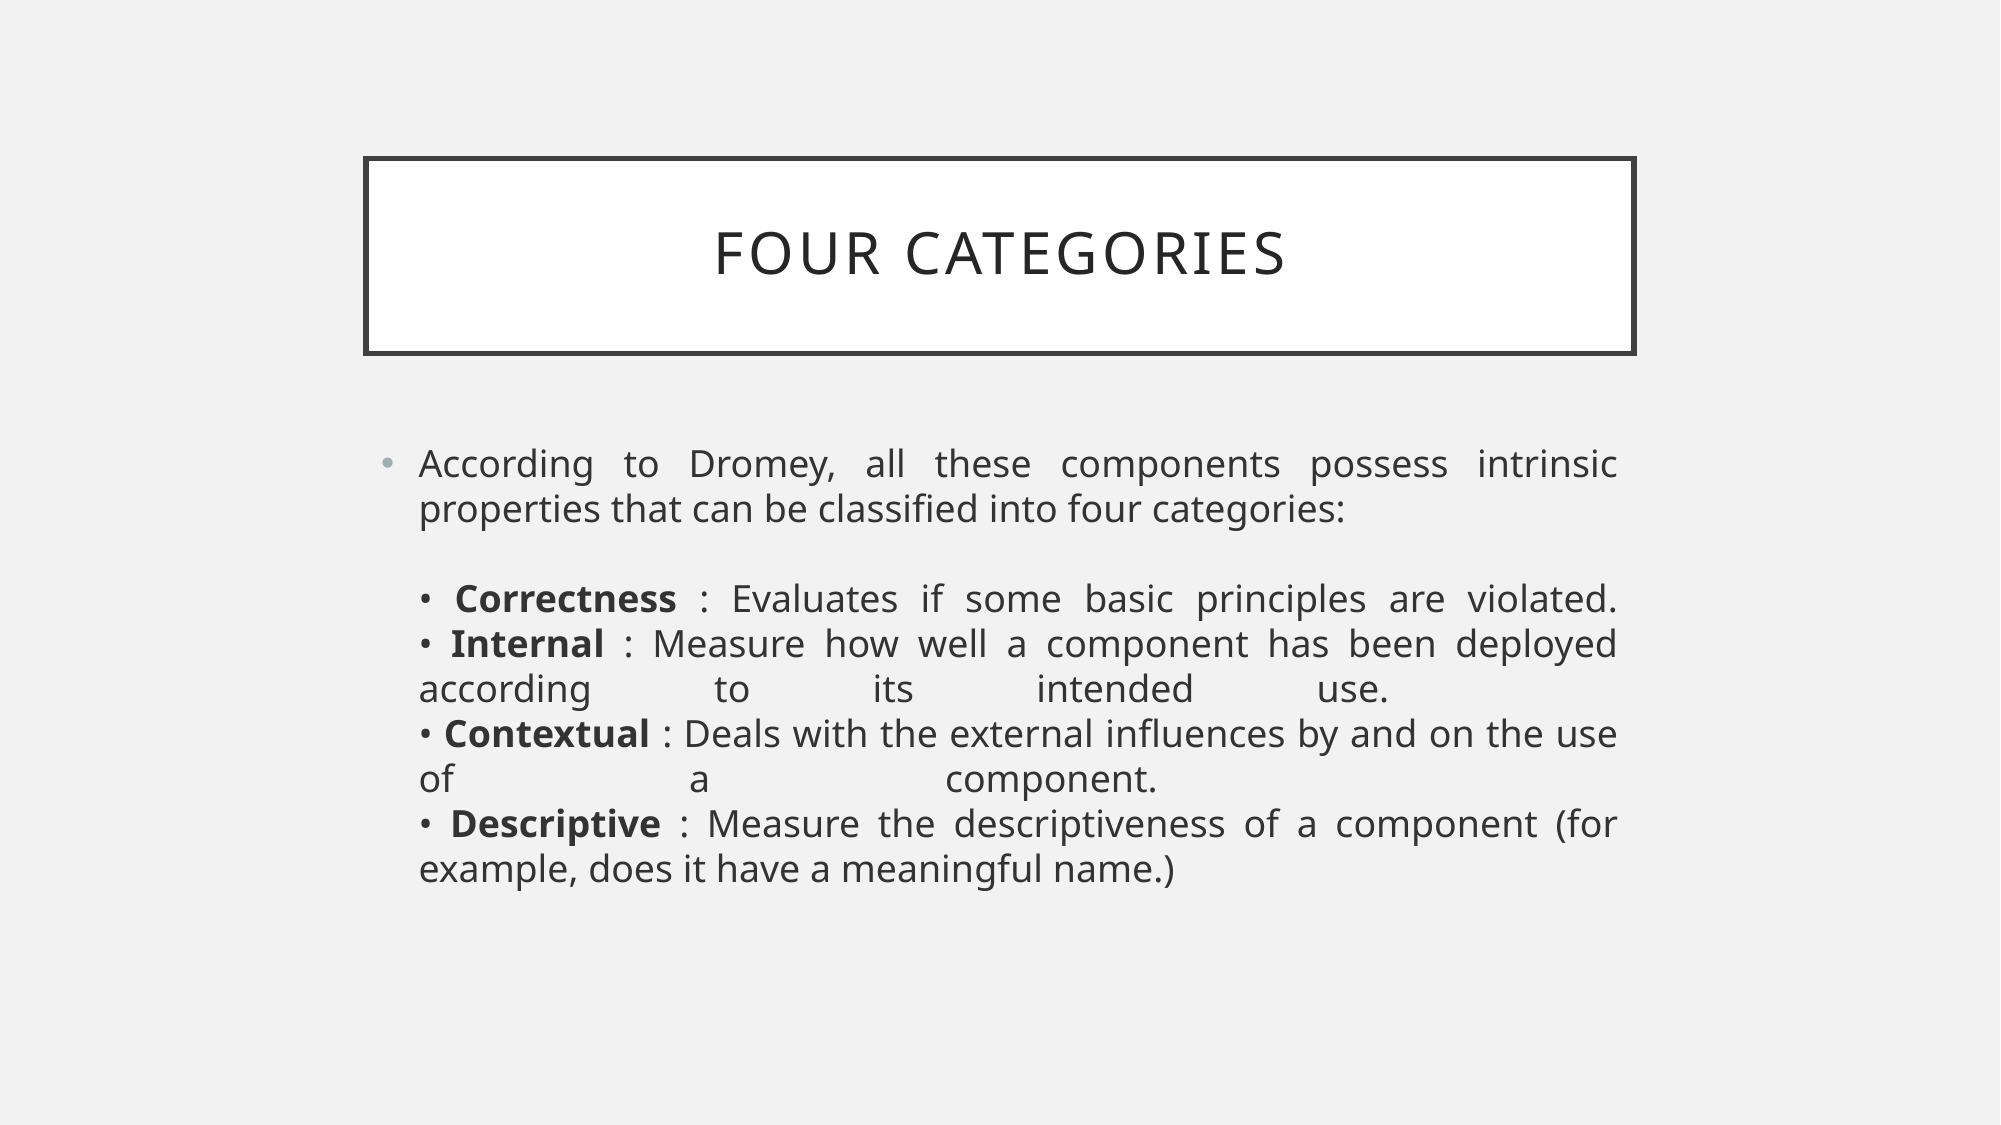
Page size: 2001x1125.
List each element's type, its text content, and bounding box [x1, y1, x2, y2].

list According to Dromey, all these components possess intrinsic properties that can be classified into four categories: • Correctness : Evaluates if some basic principles are violated. • Internal : Measure how well a component has been deployed according to its intended use. • Contextual : Deals with the external influences by and on the use of a component. • Descriptive : Measure the descriptiveness of a component (for example, does it have a meaningful name.) [366, 432, 1634, 942]
title four categories [363, 156, 1637, 356]
